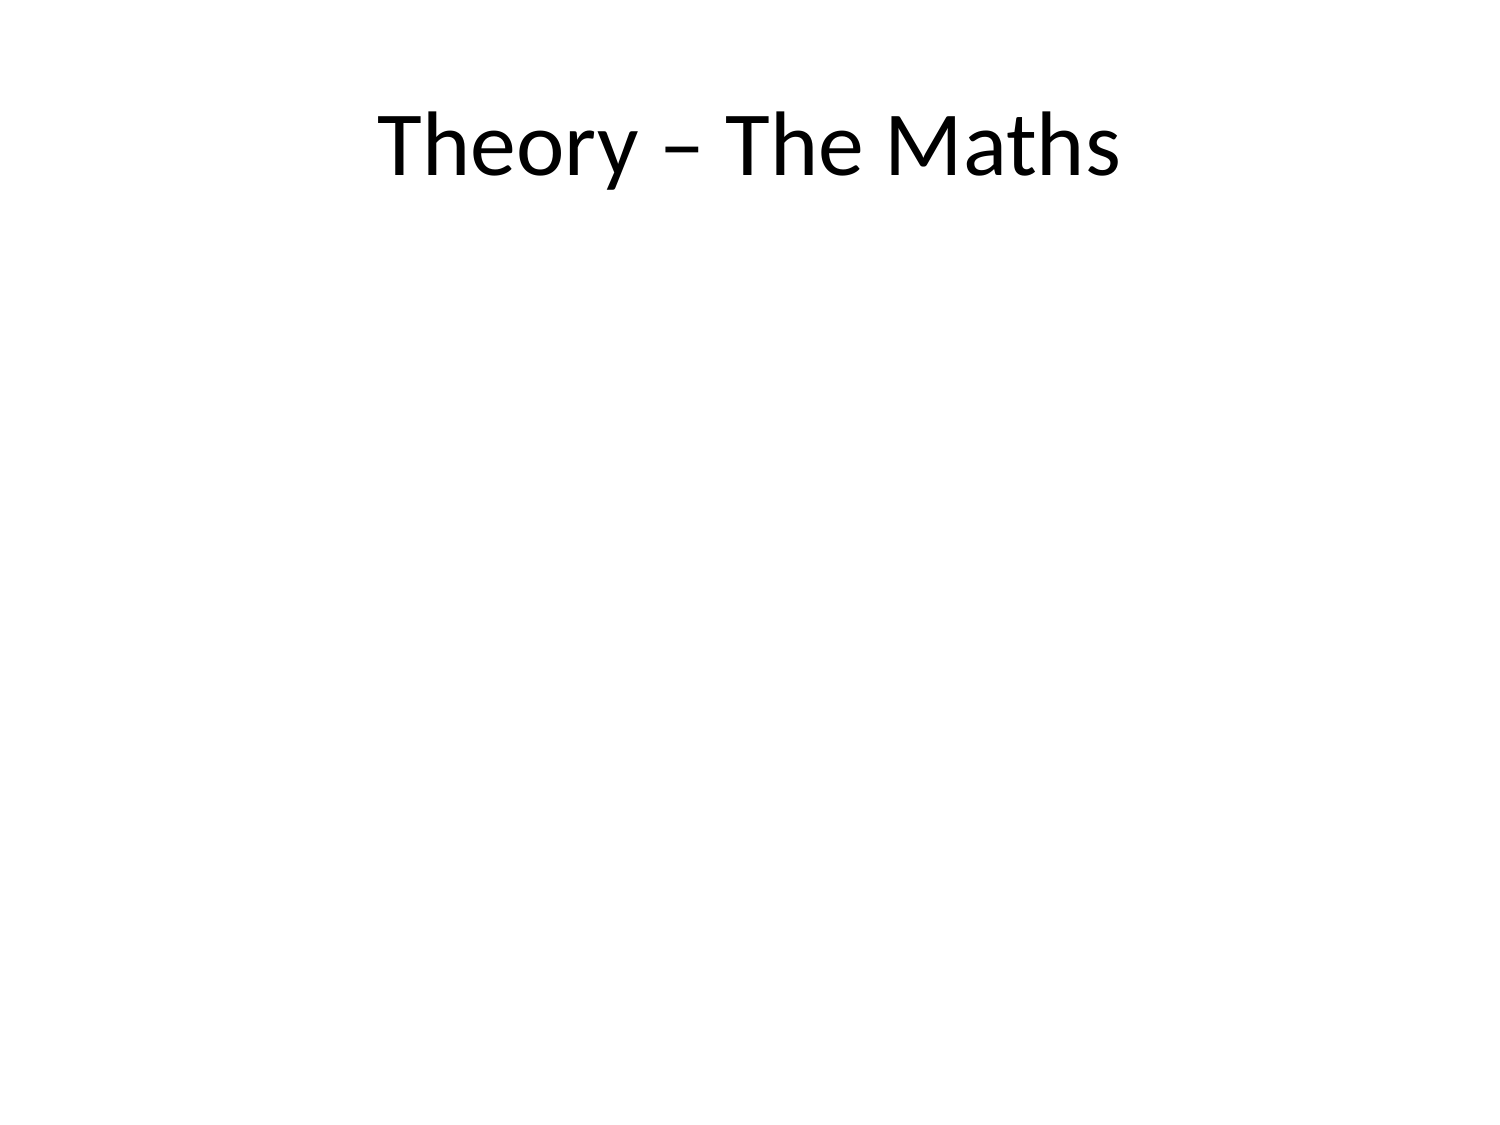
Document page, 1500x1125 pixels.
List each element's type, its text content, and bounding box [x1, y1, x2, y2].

title Theory – The Maths [75, 45, 1425, 233]
